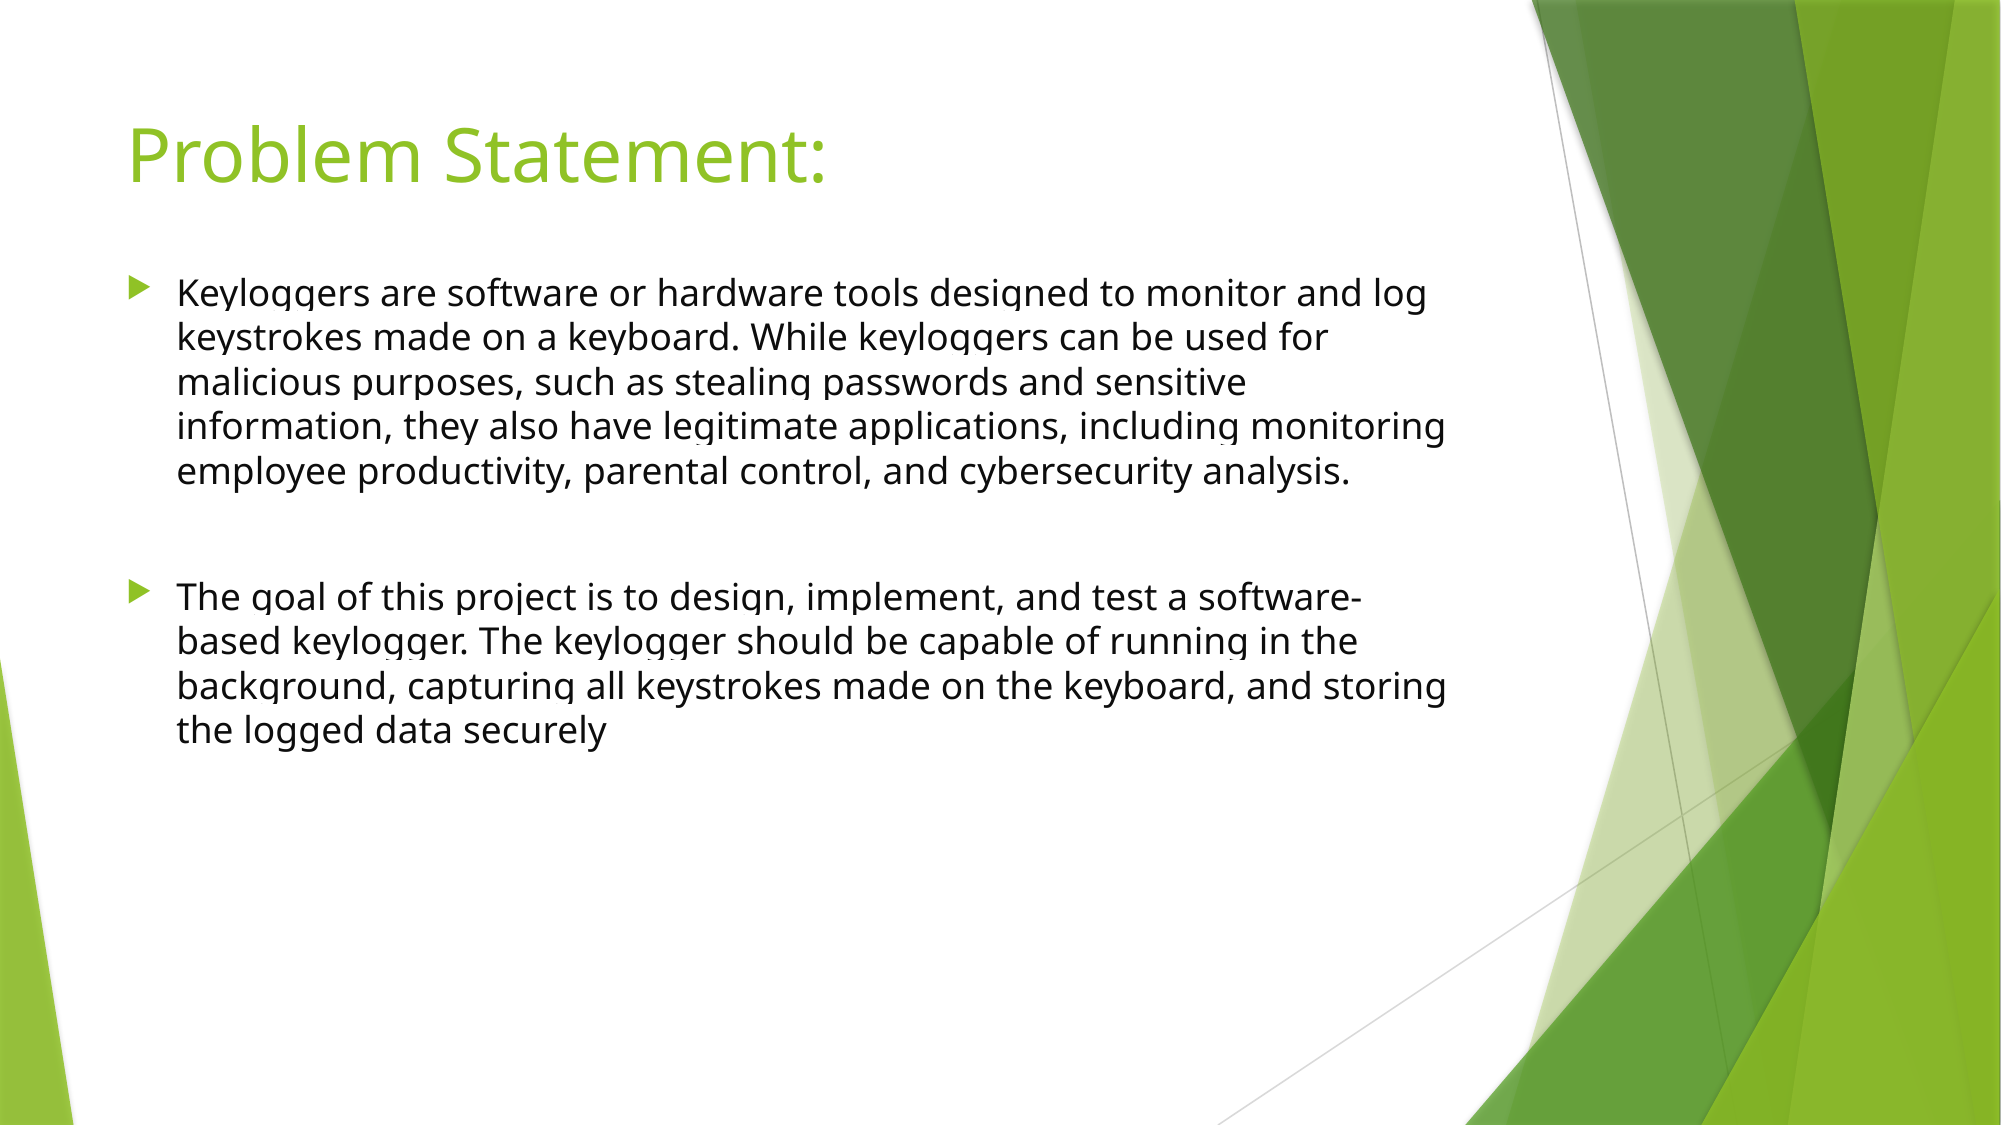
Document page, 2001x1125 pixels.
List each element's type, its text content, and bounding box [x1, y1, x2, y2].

list Keyloggers are software or hardware tools designed to monitor and log keystrokes made on a keyboard. While keyloggers can be used for malicious purposes, such as stealing passwords and sensitive information, they also have legitimate applications, including monitoring employee productivity, parental control, and cybersecurity analysis. The goal of this project is to design, implement, and test a software-based keylogger. The keylogger should be capable of running in the background, capturing all keystrokes made on the keyboard, and storing the logged data securely [111, 261, 1470, 809]
title Problem Statement: [111, 99, 1522, 317]
